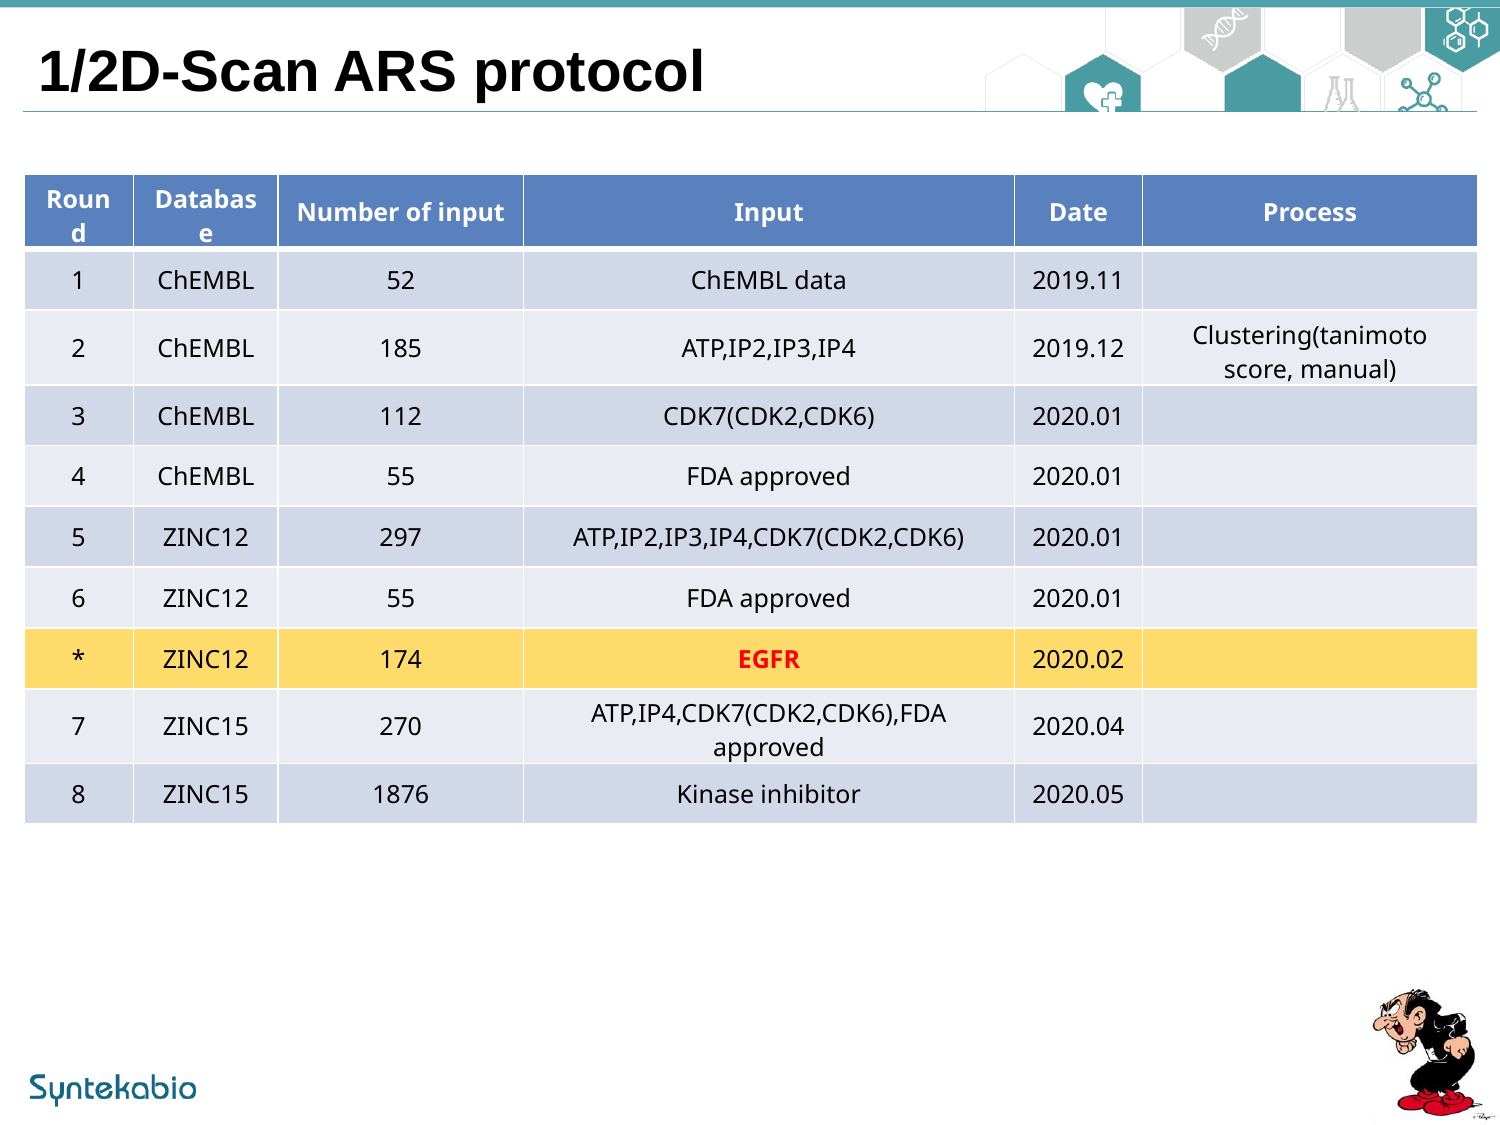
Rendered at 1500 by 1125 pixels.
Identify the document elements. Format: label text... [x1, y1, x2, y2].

table_cell [1143, 386, 1477, 445]
table_cell ZINC12 [134, 507, 277, 566]
table_cell 2 [25, 311, 133, 384]
table_cell 174 [279, 629, 523, 688]
table_cell ZINC15 [134, 690, 277, 763]
table_cell 2020.02 [1015, 629, 1142, 688]
table_cell 52 [279, 252, 523, 309]
text_box 1/2D-Scan ARS protocol [23, 25, 1344, 111]
table_cell 5 [25, 507, 133, 566]
table_cell [1143, 507, 1477, 566]
table_cell 2019.12 [1015, 311, 1142, 384]
table_cell ATP,IP4,CDK7(CDK2,CDK6),FDA approved [524, 690, 1014, 763]
table_cell 2020.01 [1015, 568, 1142, 627]
table_header Database [134, 175, 277, 246]
table_cell 6 [25, 568, 133, 627]
table_cell 55 [279, 446, 523, 505]
table_header Date [1015, 175, 1142, 246]
table_cell ChEMBL [134, 446, 277, 505]
table_cell ZINC12 [134, 629, 277, 688]
table_header Input [524, 175, 1014, 246]
table_cell [1143, 764, 1477, 823]
table_cell 270 [279, 690, 523, 763]
table_cell ChEMBL [134, 311, 277, 384]
picture [1352, 977, 1500, 1125]
table_cell FDA approved [524, 568, 1014, 627]
table_cell ChEMBL [134, 252, 277, 309]
table_cell 3 [25, 386, 133, 445]
table_cell CDK7(CDK2,CDK6) [524, 386, 1014, 445]
table_cell 2020.04 [1015, 690, 1142, 763]
table_cell ATP,IP2,IP3,IP4 [524, 311, 1014, 384]
table_cell 1 [25, 252, 133, 309]
table_cell Clustering(tanimoto score, manual) [1143, 311, 1477, 384]
picture [30, 1074, 196, 1107]
table_cell 2019.11 [1015, 252, 1142, 309]
table_cell [1143, 690, 1477, 763]
table_cell FDA approved [524, 446, 1014, 505]
table_cell 297 [279, 507, 523, 566]
picture [984, 8, 1500, 112]
table_cell 2020.05 [1015, 764, 1142, 823]
table_cell [1143, 446, 1477, 505]
table_cell 2020.01 [1015, 446, 1142, 505]
table_cell * [25, 629, 133, 688]
table_cell ChEMBL [134, 386, 277, 445]
table_cell 2020.01 [1015, 386, 1142, 445]
table_cell 112 [279, 386, 523, 445]
table_header Process [1143, 175, 1477, 246]
table_cell 7 [25, 690, 133, 763]
table_header Number of input [279, 175, 523, 246]
table_cell [1143, 629, 1477, 688]
table_cell 4 [25, 446, 133, 505]
table_cell 1876 [279, 764, 523, 823]
table_cell ZINC15 [134, 764, 277, 823]
table_cell Kinase inhibitor [524, 764, 1014, 823]
table_cell 185 [279, 311, 523, 384]
table_cell 8 [25, 764, 133, 823]
table_cell ATP,IP2,IP3,IP4,CDK7(CDK2,CDK6) [524, 507, 1014, 566]
table_header Round [25, 175, 133, 246]
table_cell 2020.01 [1015, 507, 1142, 566]
table_cell [1143, 568, 1477, 627]
table_cell [1143, 252, 1477, 309]
table_cell EGFR [524, 629, 1014, 688]
table_cell ZINC12 [134, 568, 277, 627]
table_cell 55 [279, 568, 523, 627]
table_cell ChEMBL data [524, 252, 1014, 309]
